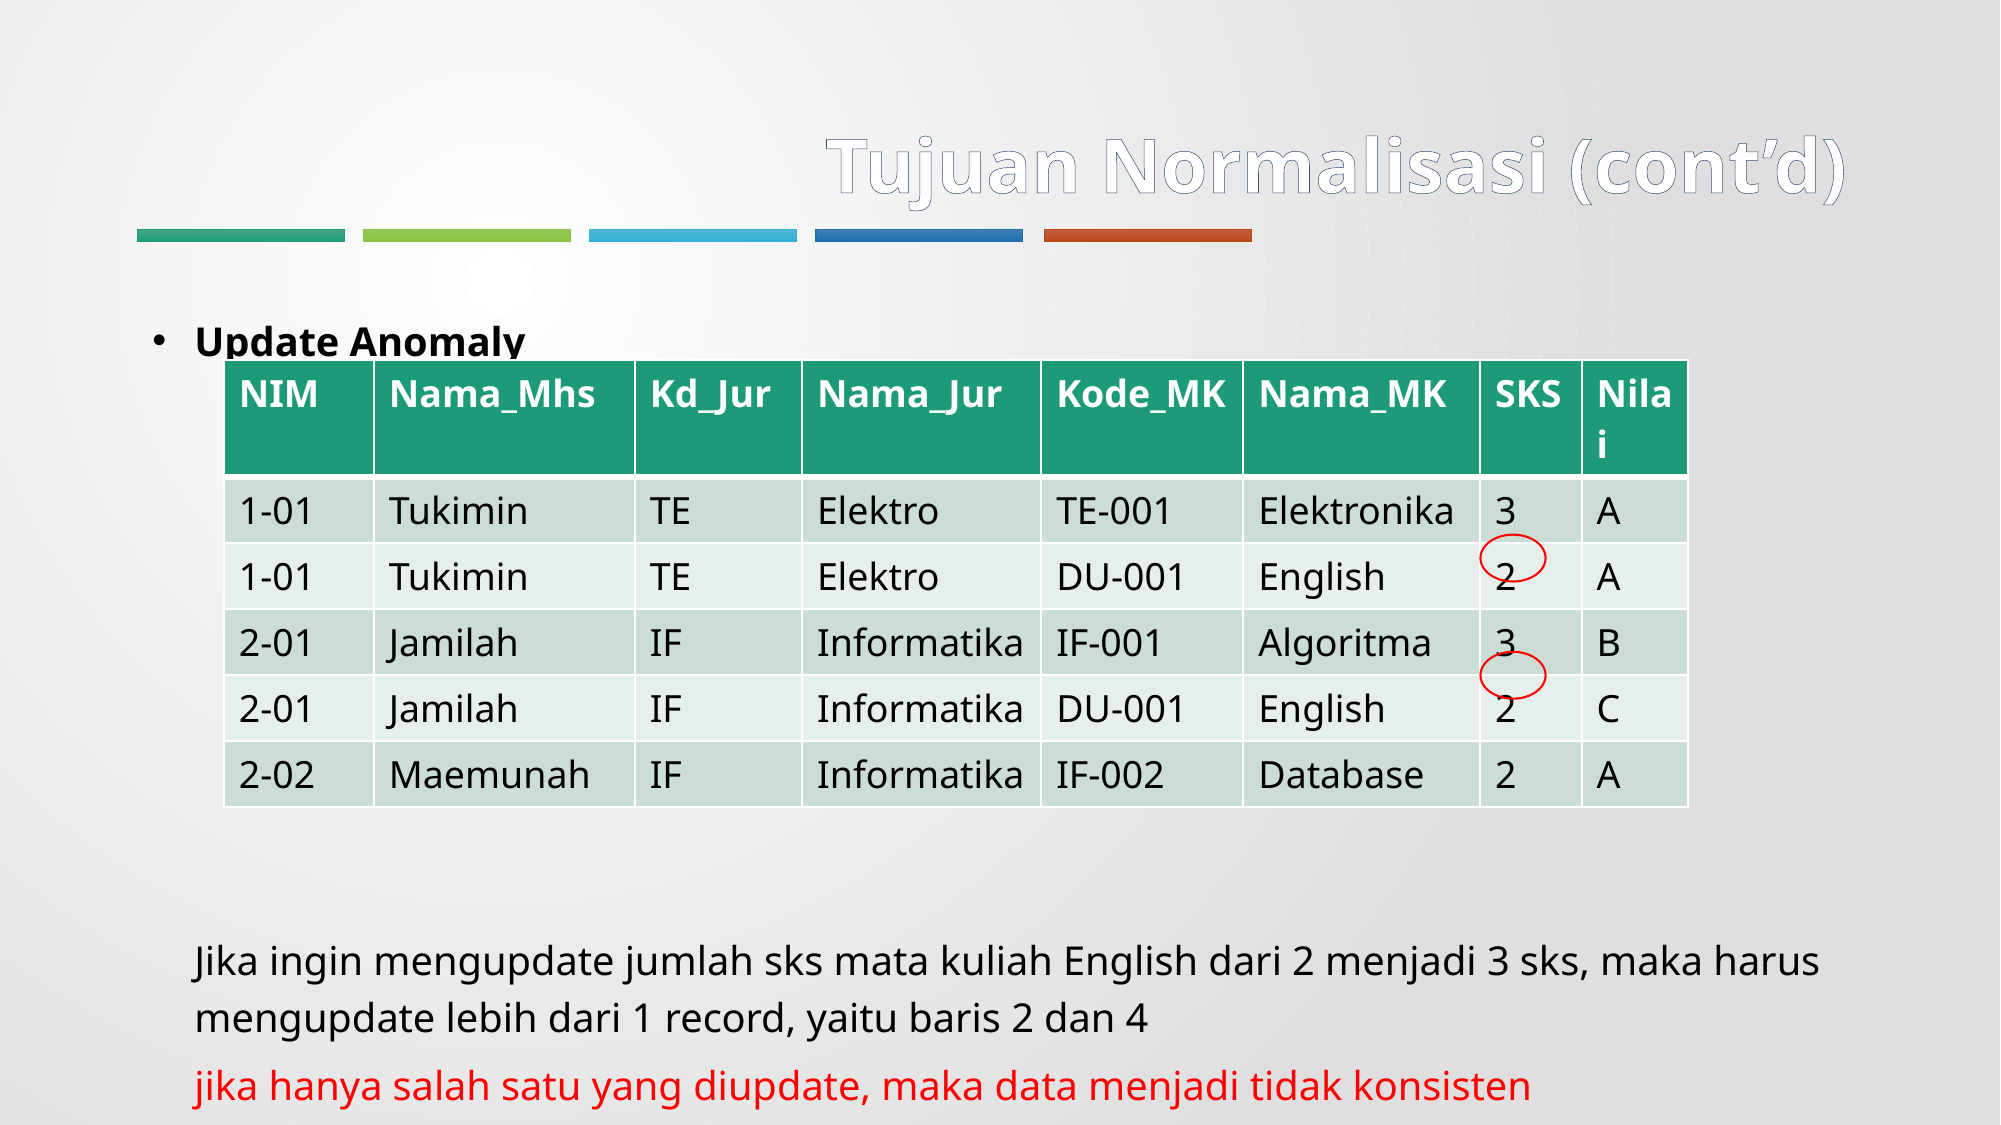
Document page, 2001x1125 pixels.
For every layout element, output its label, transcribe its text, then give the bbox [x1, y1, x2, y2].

table_cell TE [636, 480, 801, 542]
table_cell TE [636, 544, 801, 608]
table_cell 1-01 [225, 544, 373, 608]
table_cell Elektro [803, 544, 1040, 608]
table_cell IF [636, 676, 801, 740]
table_cell Algoritma [1244, 610, 1479, 674]
table_cell B [1583, 610, 1687, 674]
table_cell Informatika [803, 610, 1040, 674]
table_cell A [1583, 742, 1687, 806]
list Update Anomaly Jika ingin mengupdate jumlah sks mata kuliah English dari 2 menjadi 3 sks, maka harus mengupdate lebih dari 1 record, yaitu baris 2 dan 4 jika hanya salah satu yang diupdate, maka data menjadi tidak konsisten [137, 299, 1863, 1125]
table_cell A [1583, 544, 1687, 608]
table_cell 2-01 [225, 676, 373, 740]
table_cell DU-001 [1042, 676, 1242, 740]
table_cell Database [1244, 742, 1479, 806]
table_cell 2 [1481, 544, 1581, 608]
table_cell TE-001 [1042, 480, 1242, 542]
table_cell Jamilah [375, 676, 634, 740]
table_cell English [1244, 544, 1479, 608]
table_cell DU-001 [1042, 544, 1242, 608]
table_cell IF [636, 610, 801, 674]
table_header Nama_Mhs [375, 361, 634, 474]
table_cell 2-02 [225, 742, 373, 806]
table_cell 1-01 [225, 480, 373, 542]
table_cell Jamilah [375, 610, 634, 674]
table_header Kd_Jur [636, 361, 801, 474]
table_cell A [1583, 480, 1687, 542]
table_header SKS [1481, 361, 1581, 474]
table_cell 3 [1481, 480, 1581, 542]
table_cell Informatika [803, 676, 1040, 740]
table_cell Elektronika [1244, 480, 1479, 542]
table_header Kode_MK [1042, 361, 1242, 474]
table_cell Elektro [803, 480, 1040, 542]
table_cell IF-002 [1042, 742, 1242, 806]
table_header Nilai [1583, 361, 1687, 474]
table_cell IF-001 [1042, 610, 1242, 674]
table_header Nama_MK [1244, 361, 1479, 474]
table_cell English [1244, 676, 1479, 740]
table_header Nama_Jur [803, 361, 1040, 474]
table_cell Tukimin [375, 480, 634, 542]
table_cell Maemunah [375, 742, 634, 806]
title Tujuan Normalisasi (cont’d) [137, 59, 1863, 278]
table_cell IF [636, 742, 801, 806]
table_cell 2 [1481, 676, 1581, 740]
table_cell 2 [1481, 742, 1581, 806]
text_box [1479, 650, 1547, 700]
text_box [1479, 533, 1547, 583]
table_cell Tukimin [375, 544, 634, 608]
table_cell 2-01 [225, 610, 373, 674]
table_cell 3 [1481, 610, 1581, 674]
table_cell Informatika [803, 742, 1040, 806]
table_cell C [1583, 676, 1687, 740]
table_header NIM [225, 361, 373, 474]
